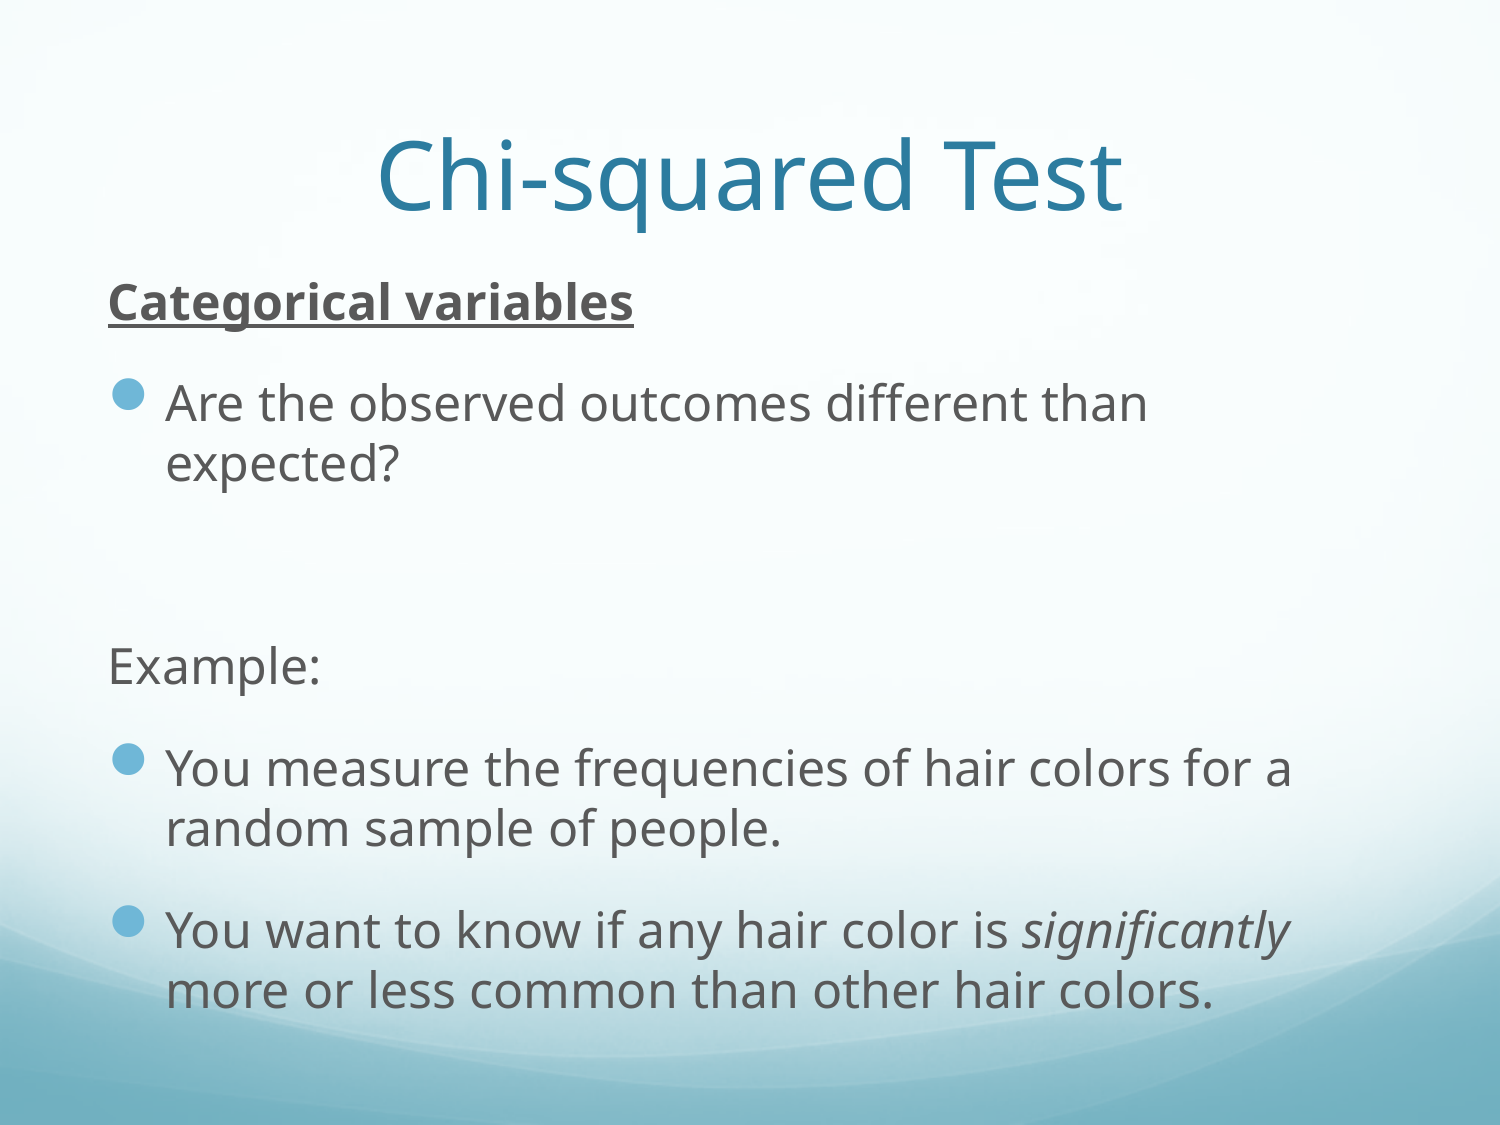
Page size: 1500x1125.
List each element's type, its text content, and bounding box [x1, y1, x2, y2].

title Chi-squared Test [90, 17, 1410, 237]
list Categorical variables Are the observed outcomes different than expected? Example: You measure the frequencies of hair colors for a random sample of people. You want to know if any hair color is significantly more or less common than other hair colors. [92, 262, 1413, 975]
